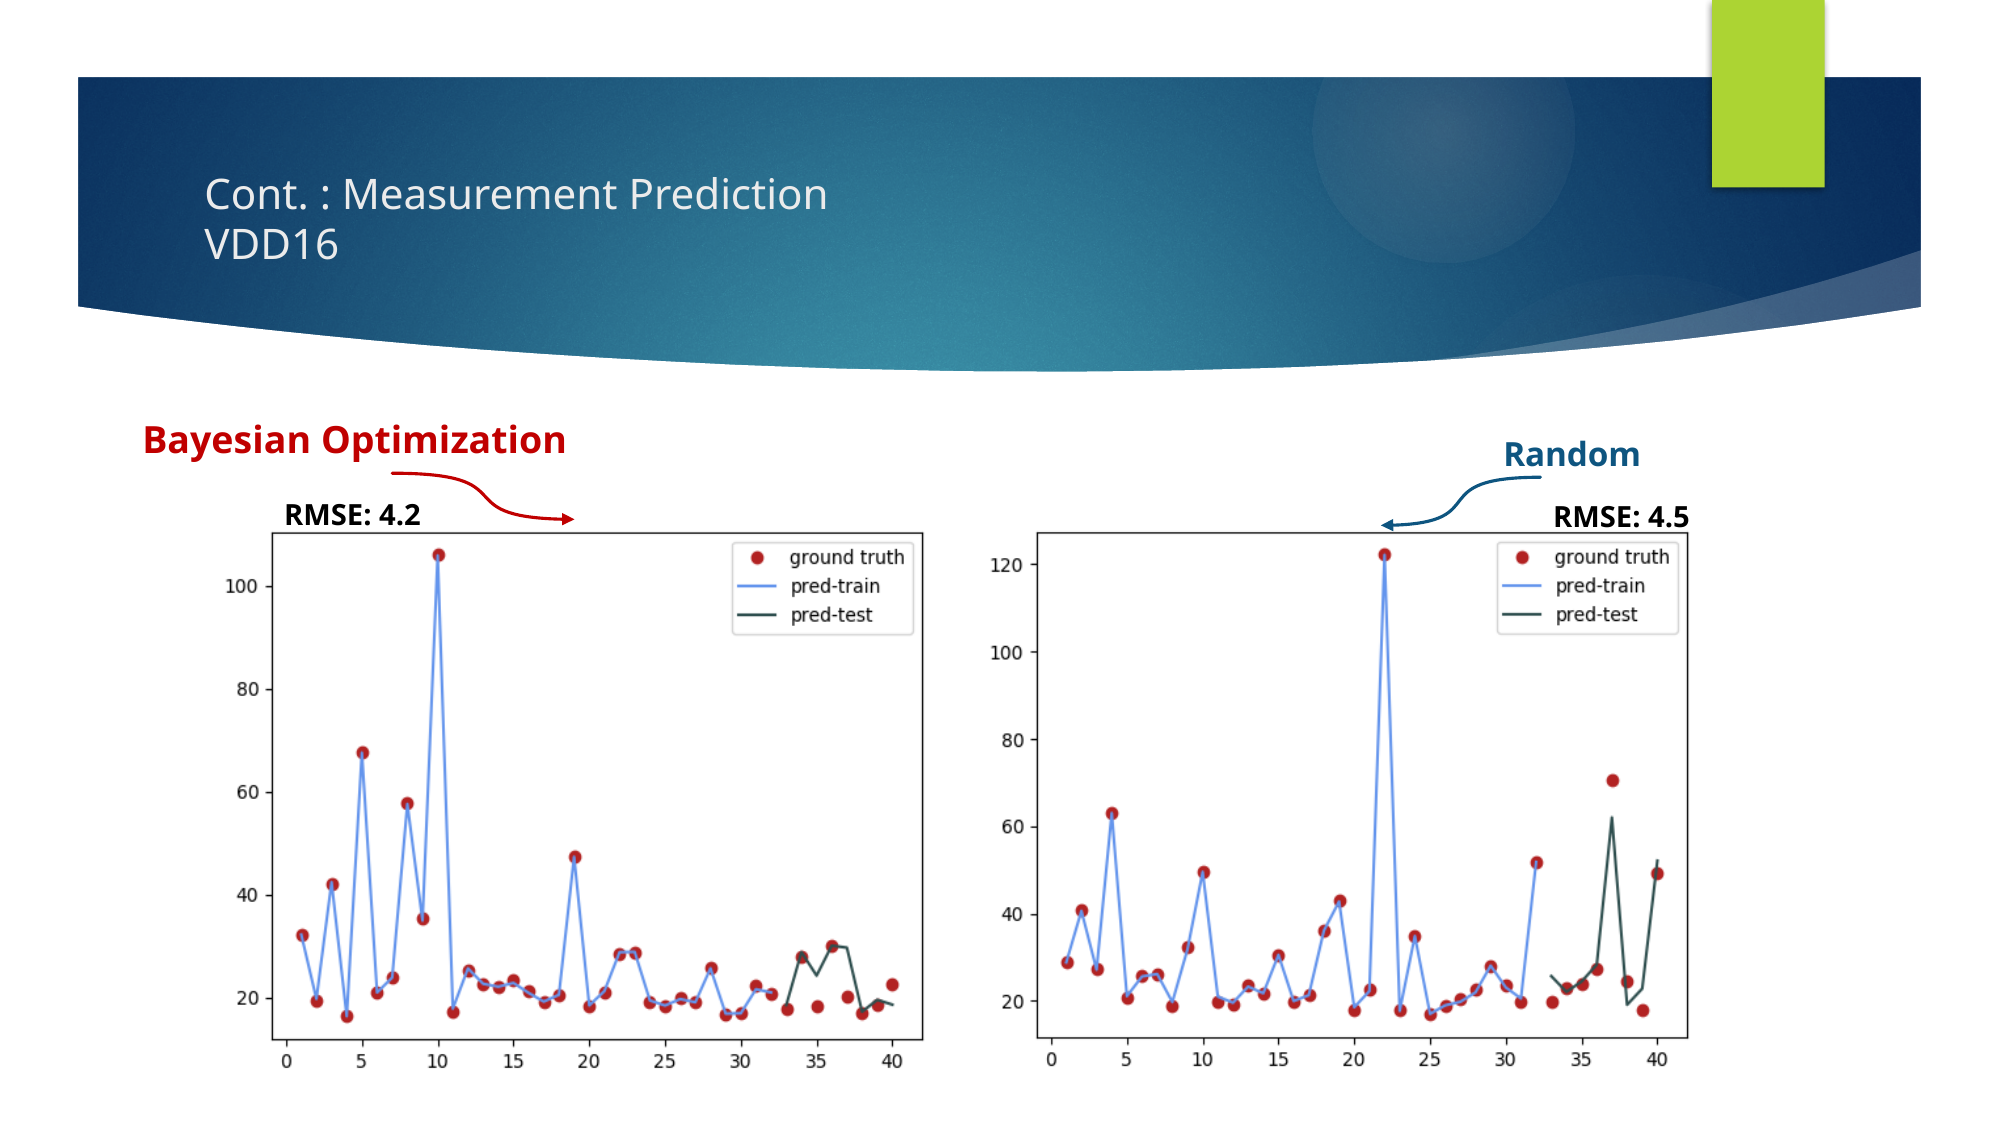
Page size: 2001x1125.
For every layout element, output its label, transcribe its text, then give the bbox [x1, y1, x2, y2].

title Cont. : Measurement Prediction VDD16 [189, 159, 1627, 276]
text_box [391, 473, 575, 520]
text_box Random [1488, 426, 1657, 452]
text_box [1380, 476, 1541, 526]
text_box Bayesian Optimization [127, 408, 583, 469]
picture [167, 453, 1771, 1112]
